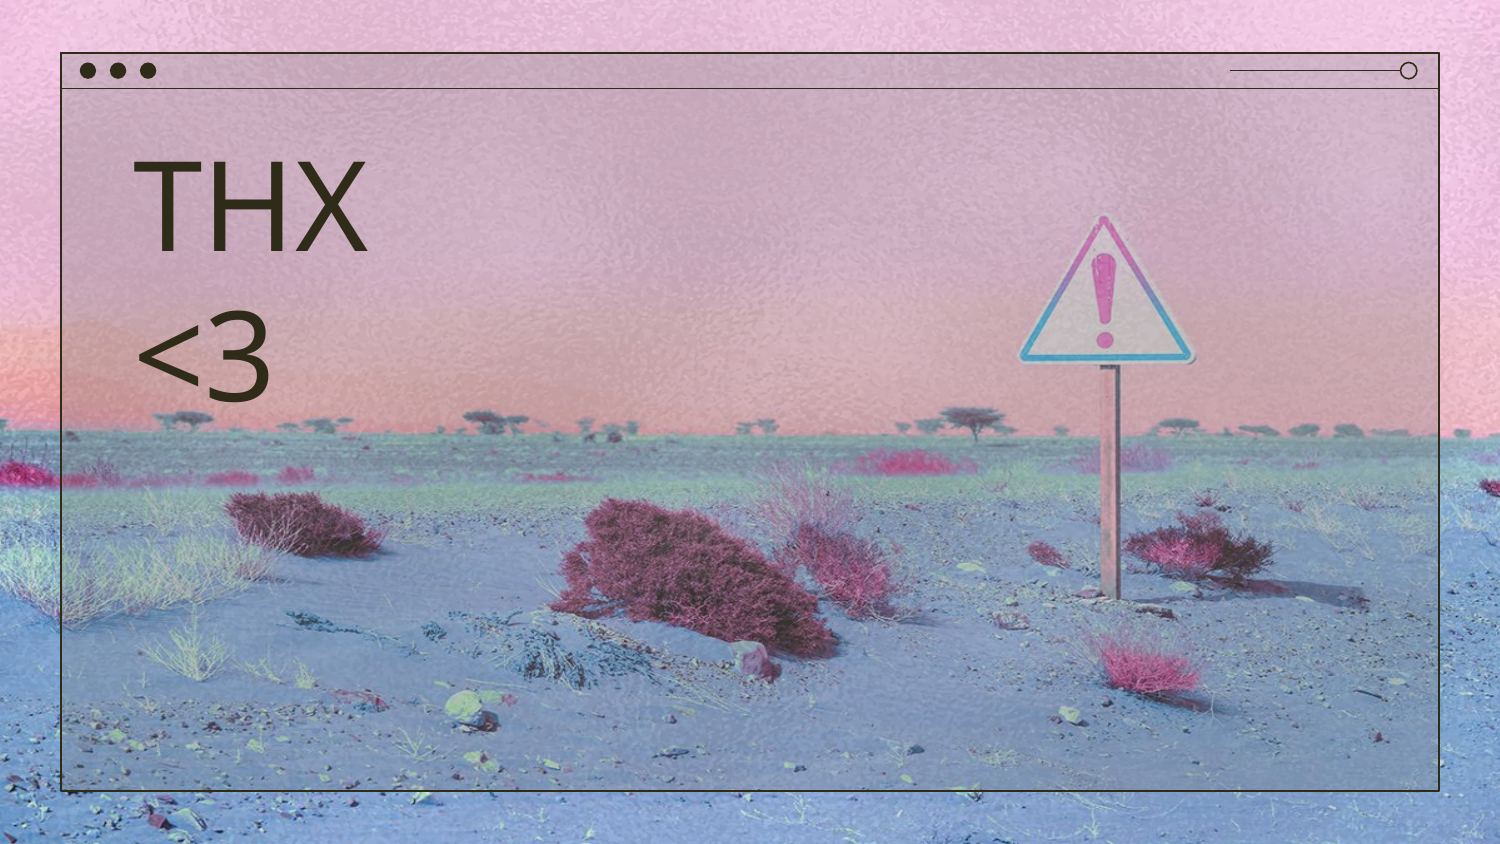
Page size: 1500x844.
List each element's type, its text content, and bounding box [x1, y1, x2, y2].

picture [0, 0, 1500, 844]
title THX <3 [118, 109, 635, 444]
